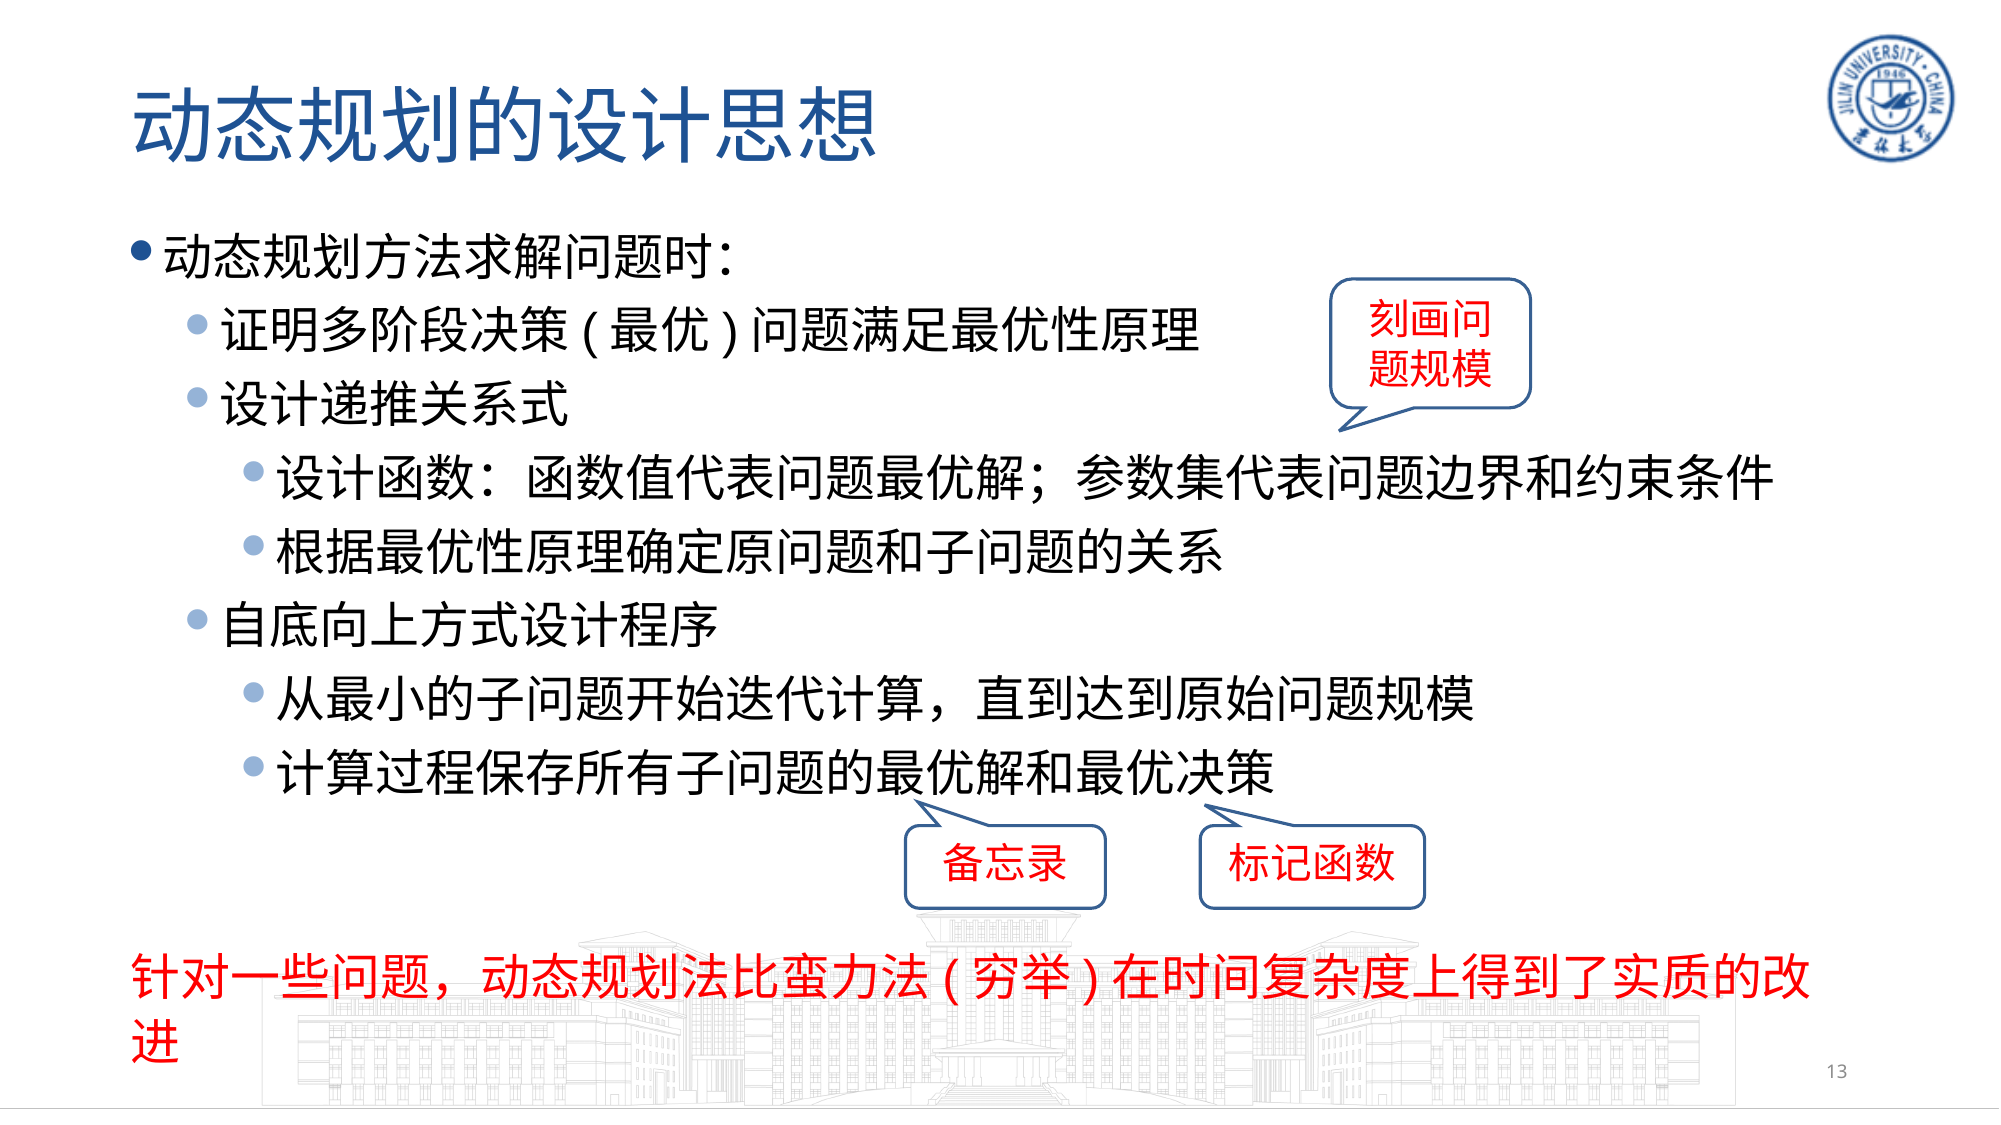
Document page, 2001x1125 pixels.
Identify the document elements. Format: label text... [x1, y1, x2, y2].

text_box 刻画问题规模 [1330, 278, 1531, 432]
slide_number 13 [1412, 1042, 1863, 1103]
text_box 备忘录 [905, 802, 1106, 909]
list 动态规划方法求解问题时： 证明多阶段决策(最优)问题满足最优性原理 设计递推关系式 设计函数：函数值代表问题最优解；参数集代表问题边界和约束条件 根据最优性原理确定原问题和子问题的关系 自底向上方式设计程序 从最小的子问题开始迭代计算，直到达到原始问题规模 计算过程保存所有子问题的最优解和最优决策 [113, 211, 1850, 921]
title 动态规划的设计思想 [115, 30, 1841, 211]
text_box 标记函数 [1200, 804, 1425, 909]
text_box 针对一些问题，动态规划法比蛮力法(穷举)在时间复杂度上得到了实质的改进 [115, 931, 1854, 1037]
title 最优决策序列 [0, 897, 1999, 1109]
picture [1824, 15, 1965, 173]
